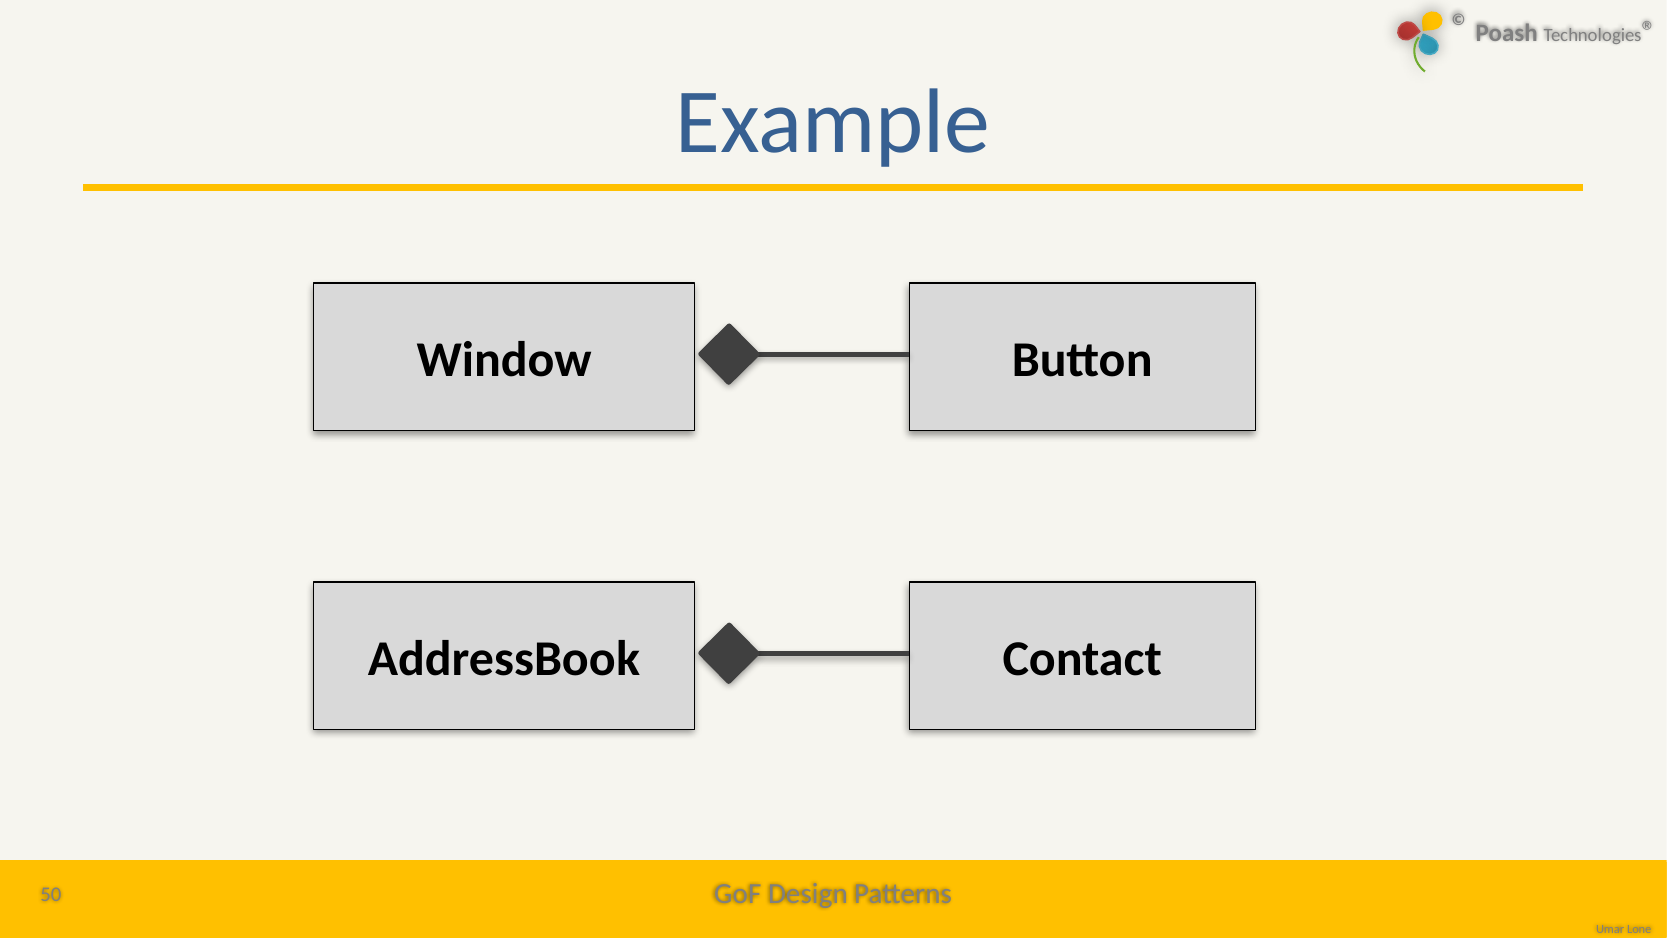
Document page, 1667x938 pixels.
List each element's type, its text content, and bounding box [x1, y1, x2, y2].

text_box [313, 282, 1256, 431]
title Example [83, 37, 1584, 194]
slide_number 50 [4, 868, 98, 919]
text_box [313, 581, 1256, 730]
